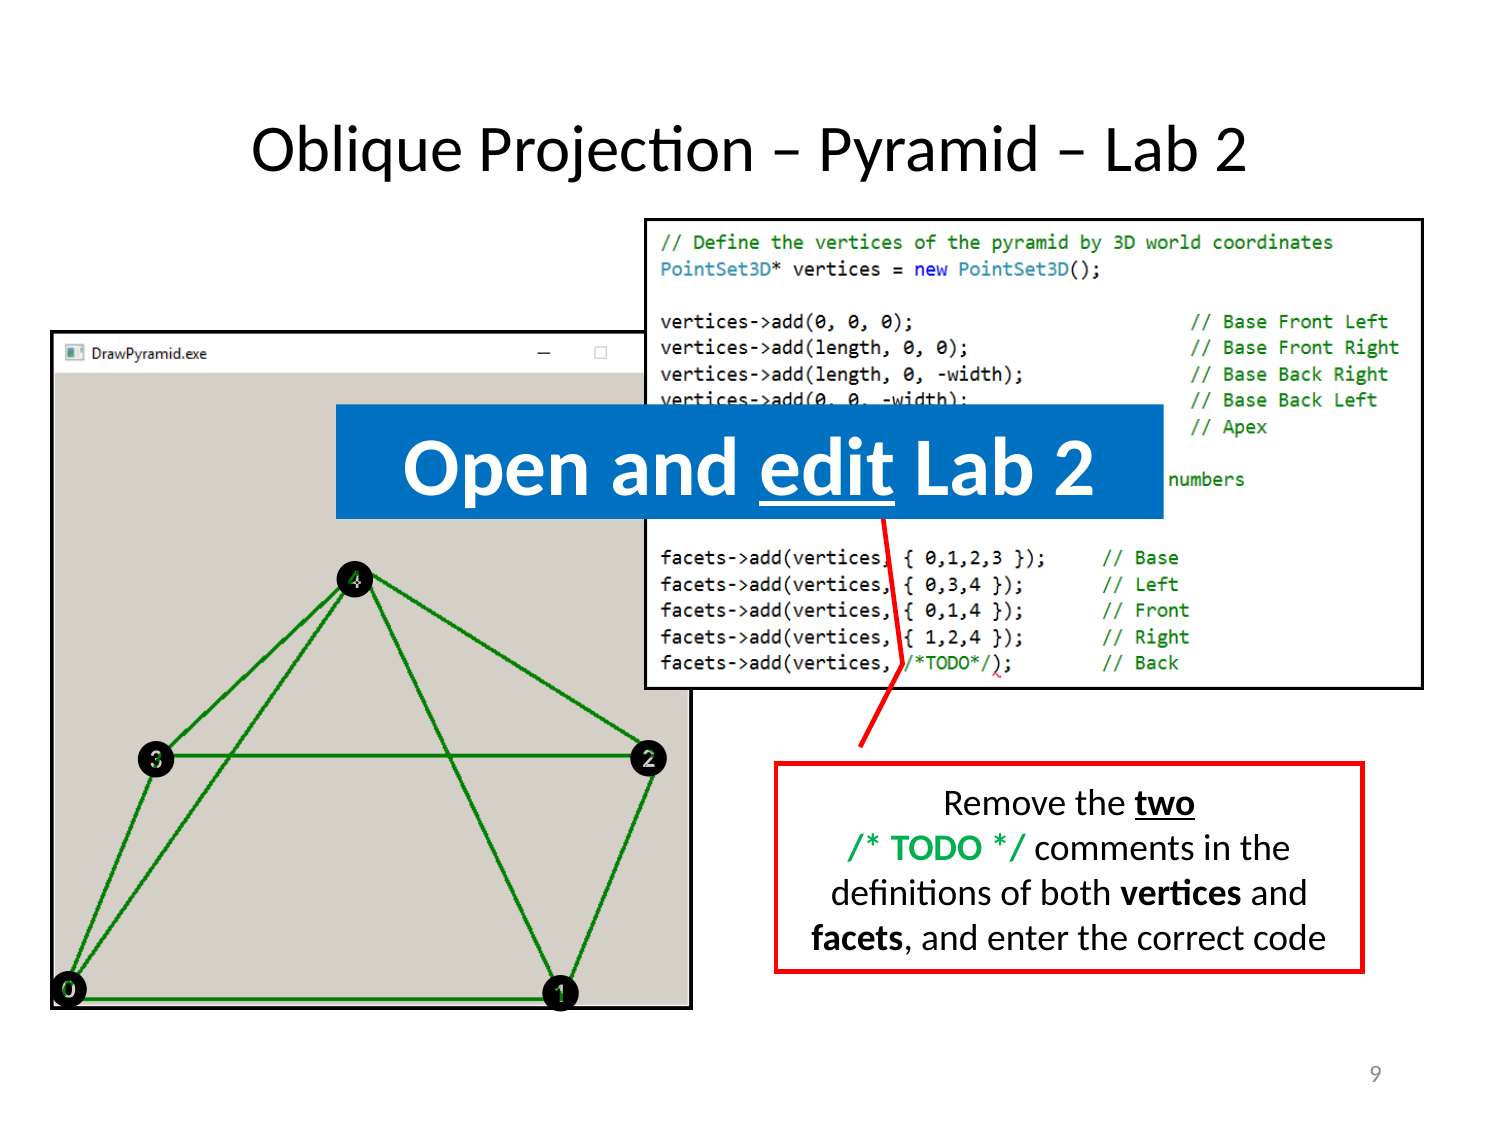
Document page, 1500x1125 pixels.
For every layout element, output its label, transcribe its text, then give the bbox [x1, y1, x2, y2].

text_box ❶ [521, 1010, 593, 1021]
title Oblique Projection – Pyramid – Lab 2 [64, 59, 1436, 241]
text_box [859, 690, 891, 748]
text_box ⓿ [29, 956, 109, 1017]
text_box Remove the two /* TODO */ comments in the definitions of both vertices and facets, and enter the correct code [775, 763, 1364, 973]
slide_number 9 [1059, 1042, 1397, 1103]
picture [50, 218, 1424, 1010]
